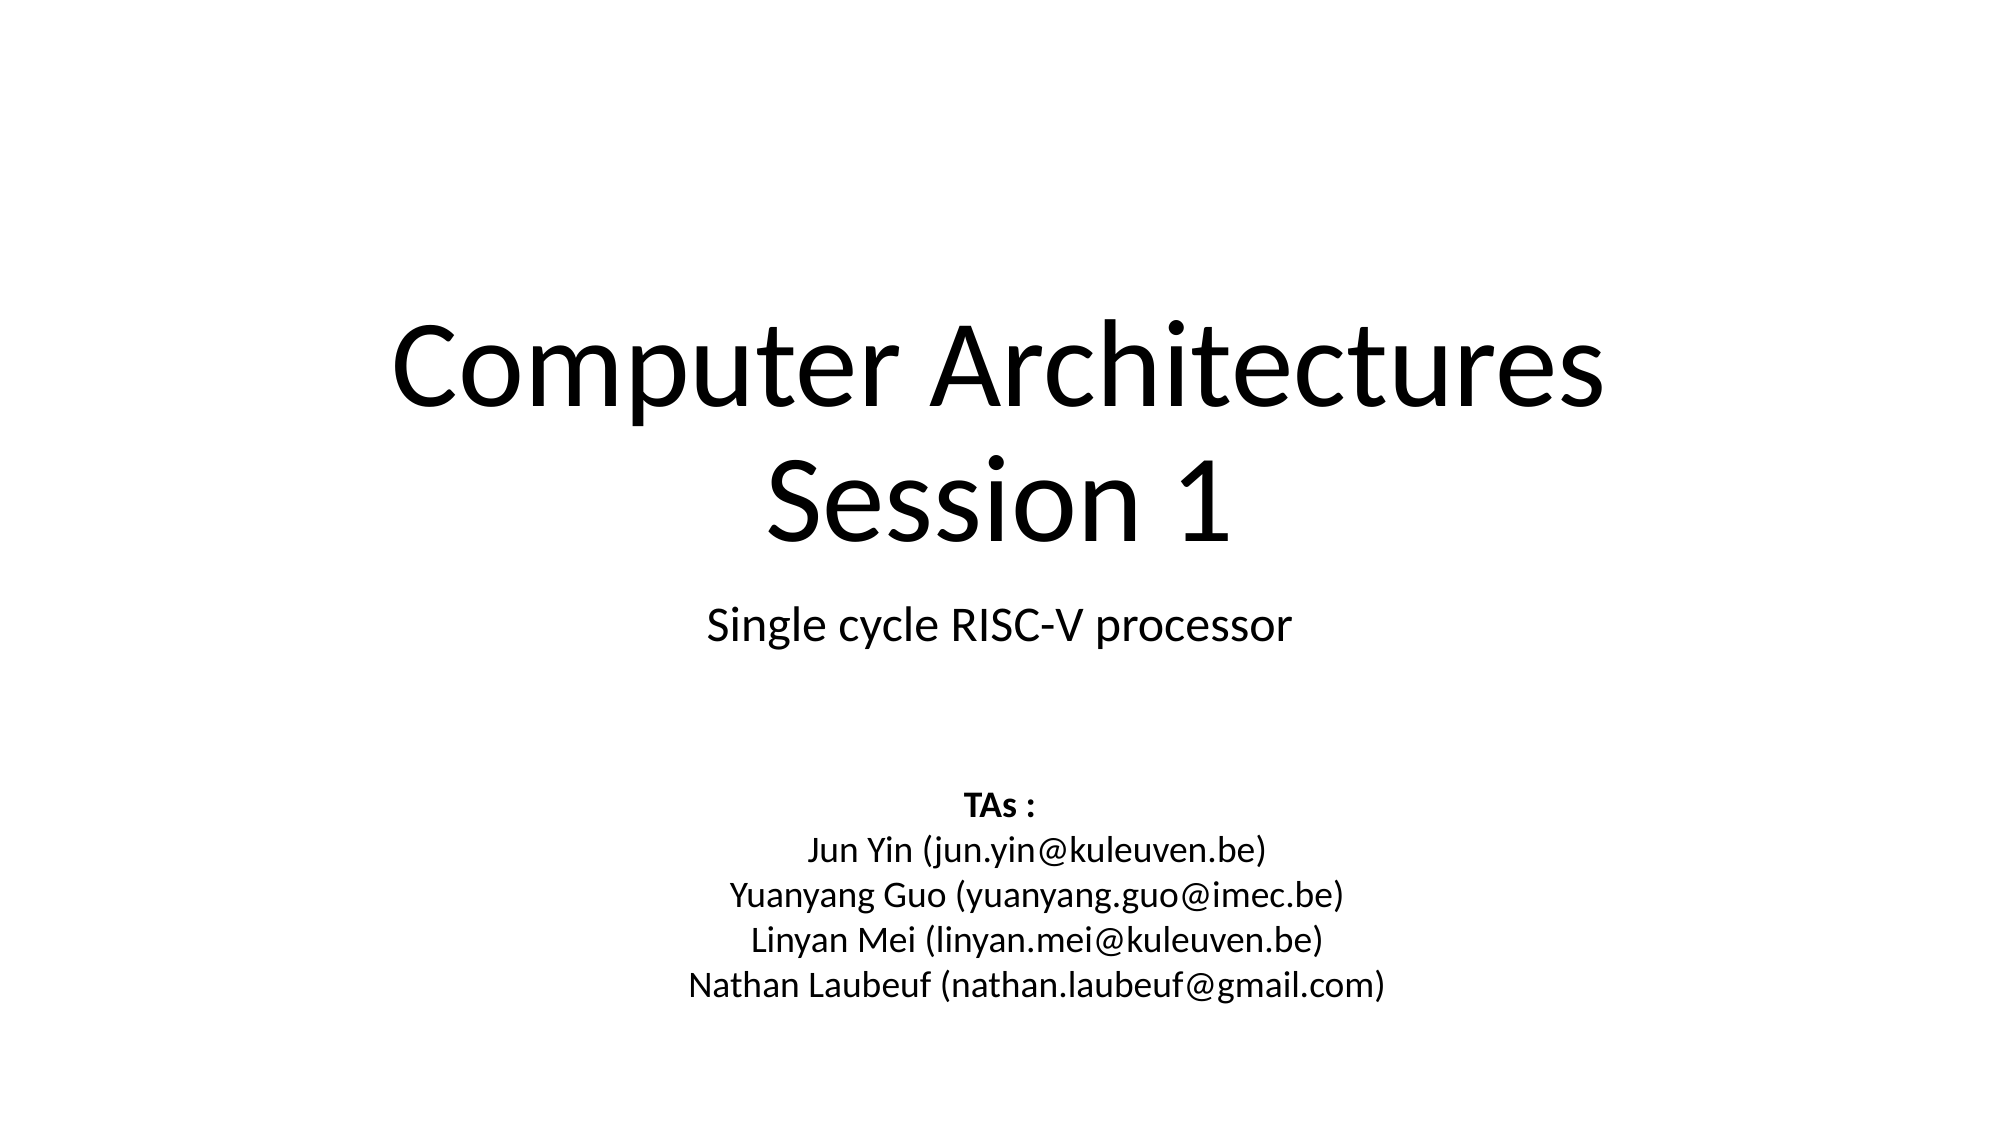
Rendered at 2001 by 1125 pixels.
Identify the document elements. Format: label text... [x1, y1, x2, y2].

text_box TAs : Jun Yin (jun.yin@kuleuven.be) Yuanyang Guo (yuanyang.guo@imec.be) Linyan Mei (linyan.mei@kuleuven.be) Nathan Laubeuf (nathan.laubeuf@gmail.com) [521, 772, 1479, 1013]
title Computer Architectures Session 1 [249, 184, 1750, 576]
subtitle Single cycle RISC-V processor [249, 590, 1750, 863]
